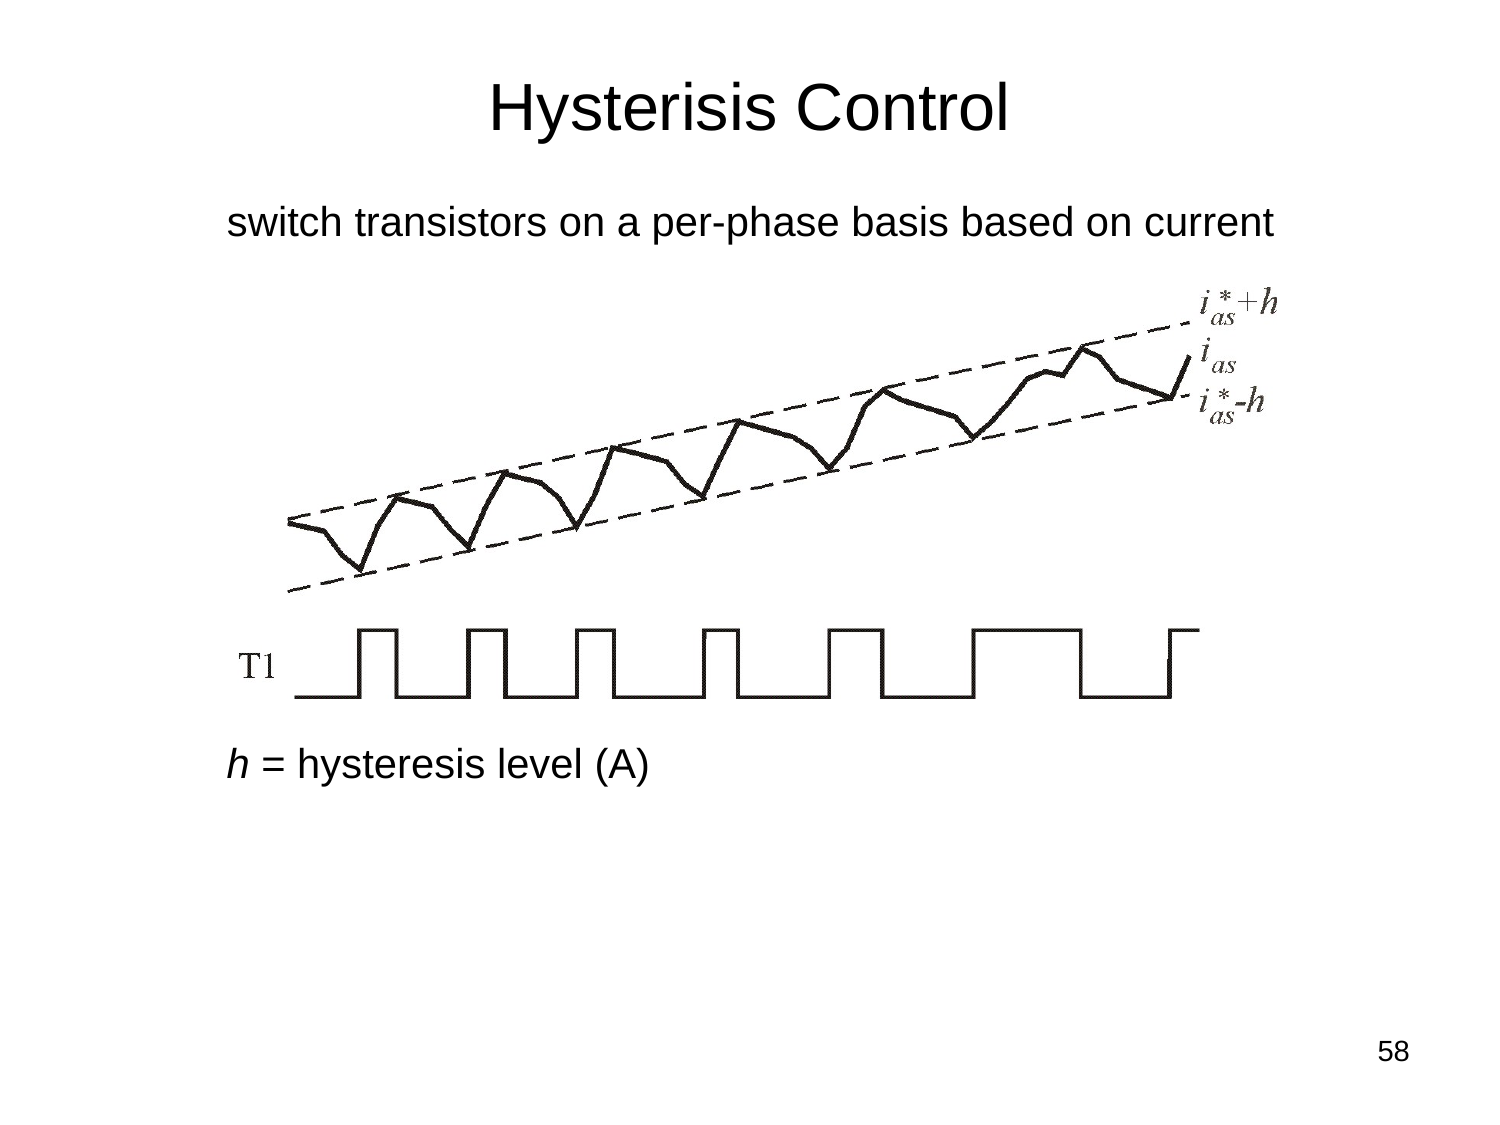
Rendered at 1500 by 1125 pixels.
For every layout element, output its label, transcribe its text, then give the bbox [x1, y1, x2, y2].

text_box h = hysteresis level (A) [211, 729, 666, 795]
slide_number 57 [1074, 1024, 1426, 1103]
title Hysterisis Control [74, 44, 1426, 163]
text_box switch transistors on a per-phase basis based on current [212, 187, 1290, 253]
picture [237, 287, 1277, 699]
